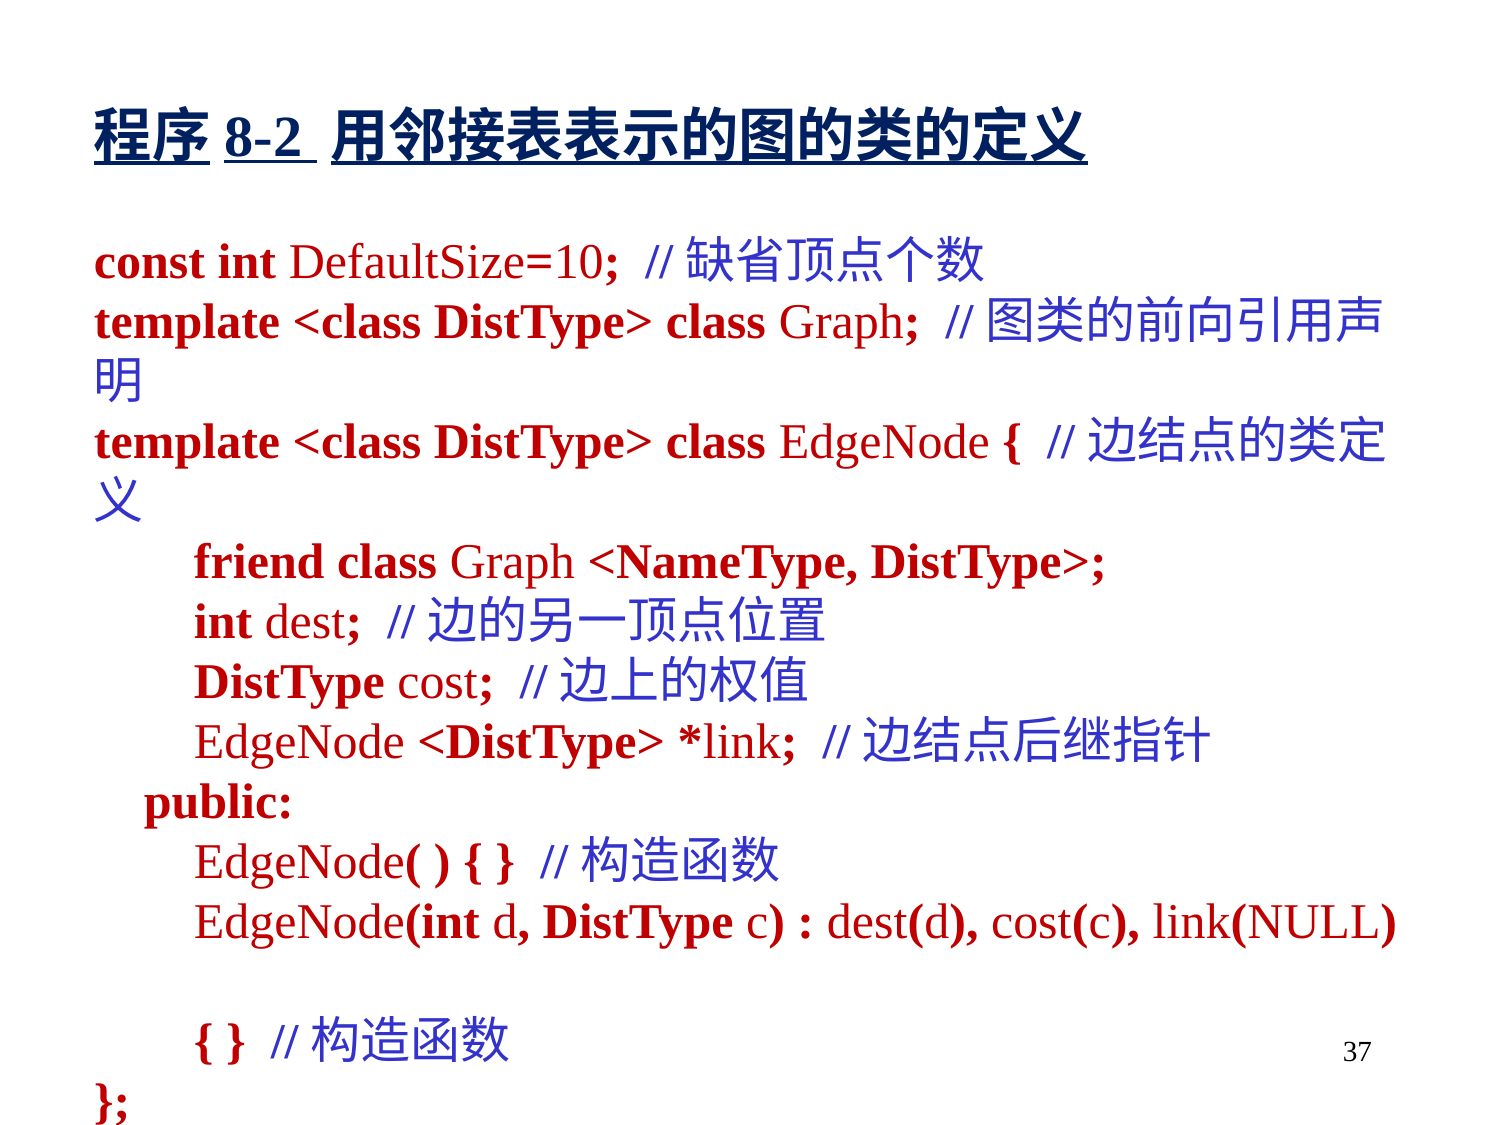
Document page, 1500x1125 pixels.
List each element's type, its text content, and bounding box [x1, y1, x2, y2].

text_box 程序8-2 用邻接表表示的图的类的定义 const int DefaultSize=10; //缺省顶点个数 template <class DistType> class Graph; //图类的前向引用声明 template <class DistType> class EdgeNode { //边结点的类定义 friend class Graph <NameType, DistType>; int dest; //边的另一顶点位置 DistType cost; //边上的权值 EdgeNode <DistType> *link; //边结点后继指针 public: EdgeNode( ) { } //构造函数 EdgeNode(int d, DistType c) : dest(d), cost(c), link(NULL) { } //构造函数 }; [79, 91, 1448, 1125]
